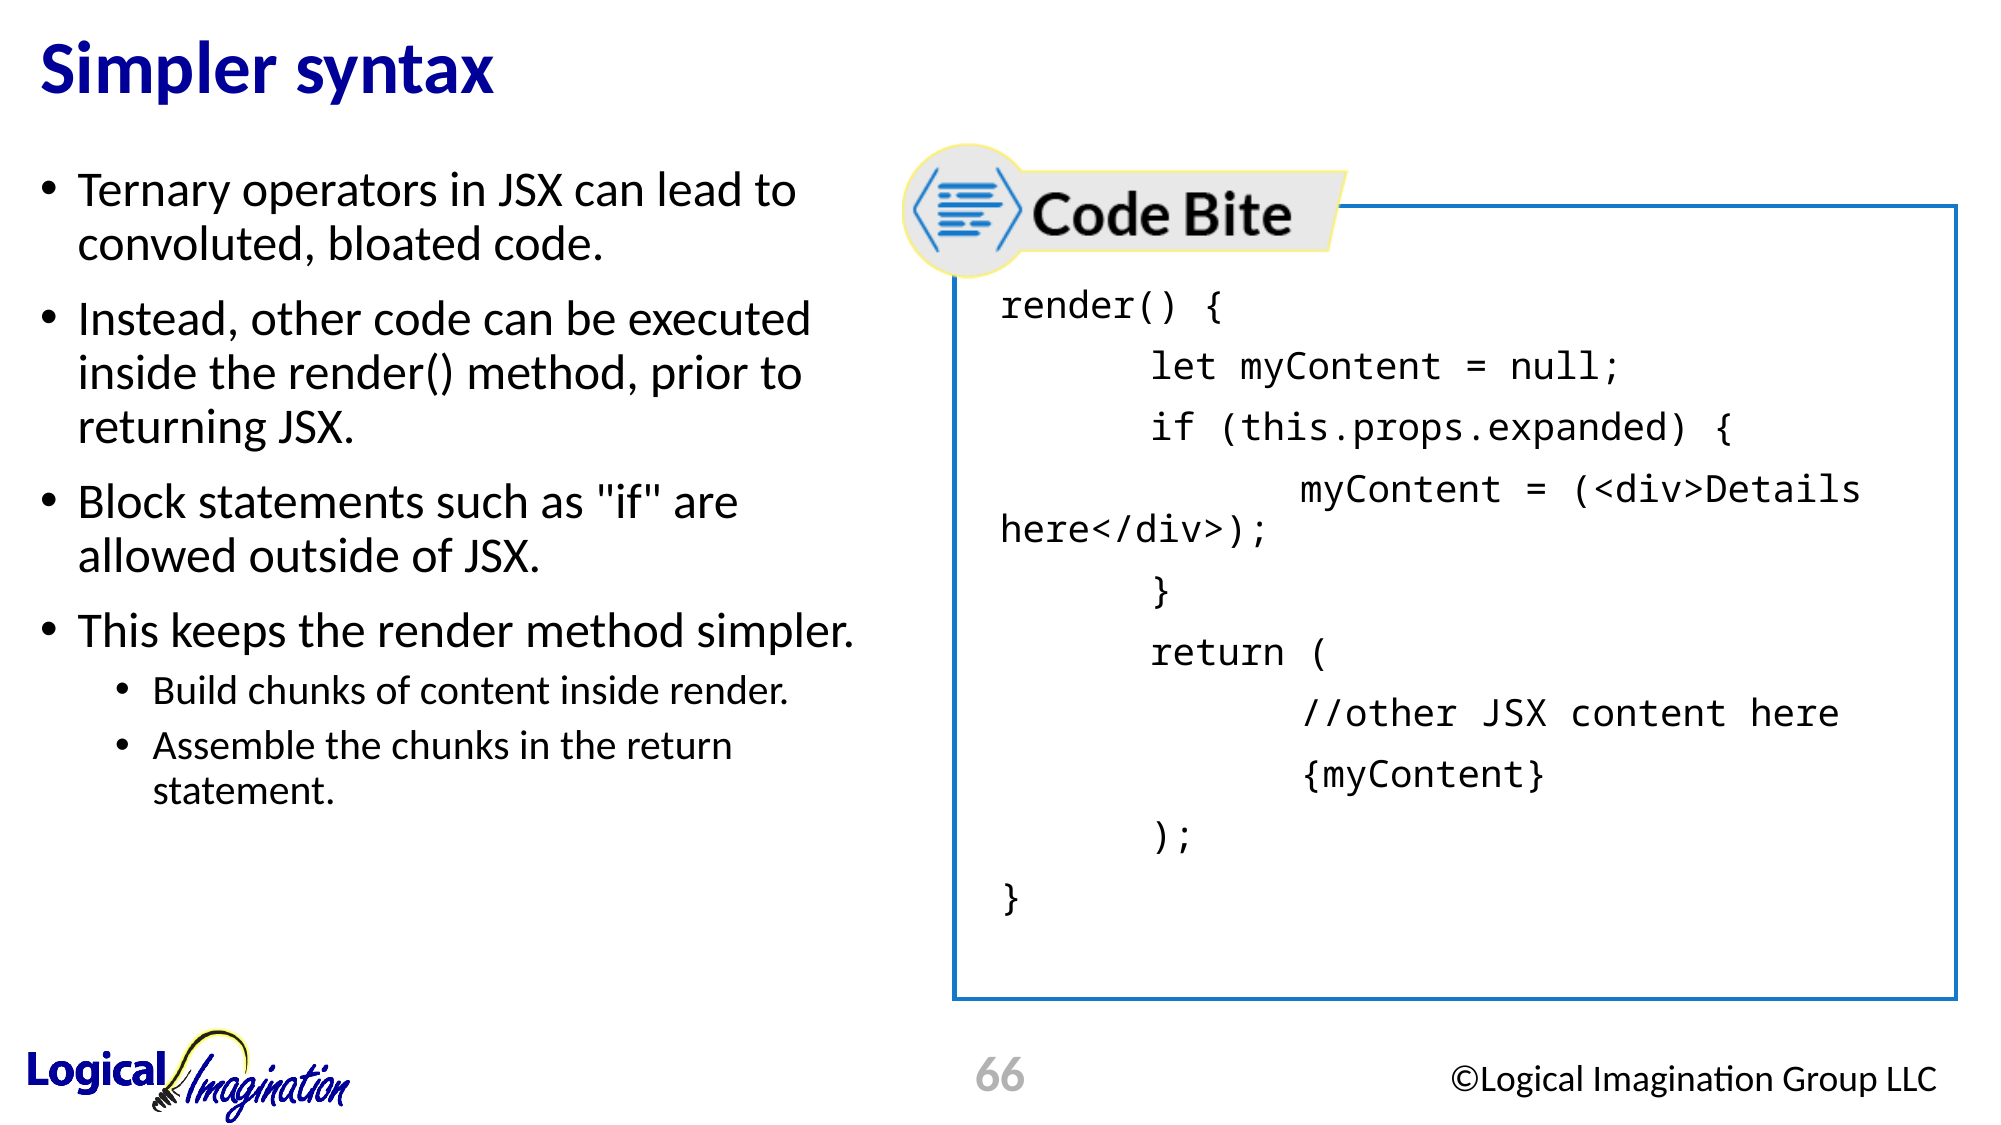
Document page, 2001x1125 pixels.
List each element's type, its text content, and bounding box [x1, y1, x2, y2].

list render() { let myContent = null; if (this.props.expanded) { myContent = (<div>Details here</div>); } return ( //other JSX content here {myContent} ); } [984, 277, 1931, 983]
list Ternary operators in JSX can lead to convoluted, bloated code. Instead, other code can be executed inside the render() method, prior to returning JSX. Block statements such as "if" are allowed outside of JSX. This keeps the render method simpler. Build chunks of content inside render. Assemble the chunks in the return statement. [24, 155, 904, 1000]
picture [902, 143, 1349, 279]
title Simpler syntax [25, 21, 1957, 130]
slide_number 66 [902, 1035, 1098, 1108]
picture [25, 1025, 350, 1125]
